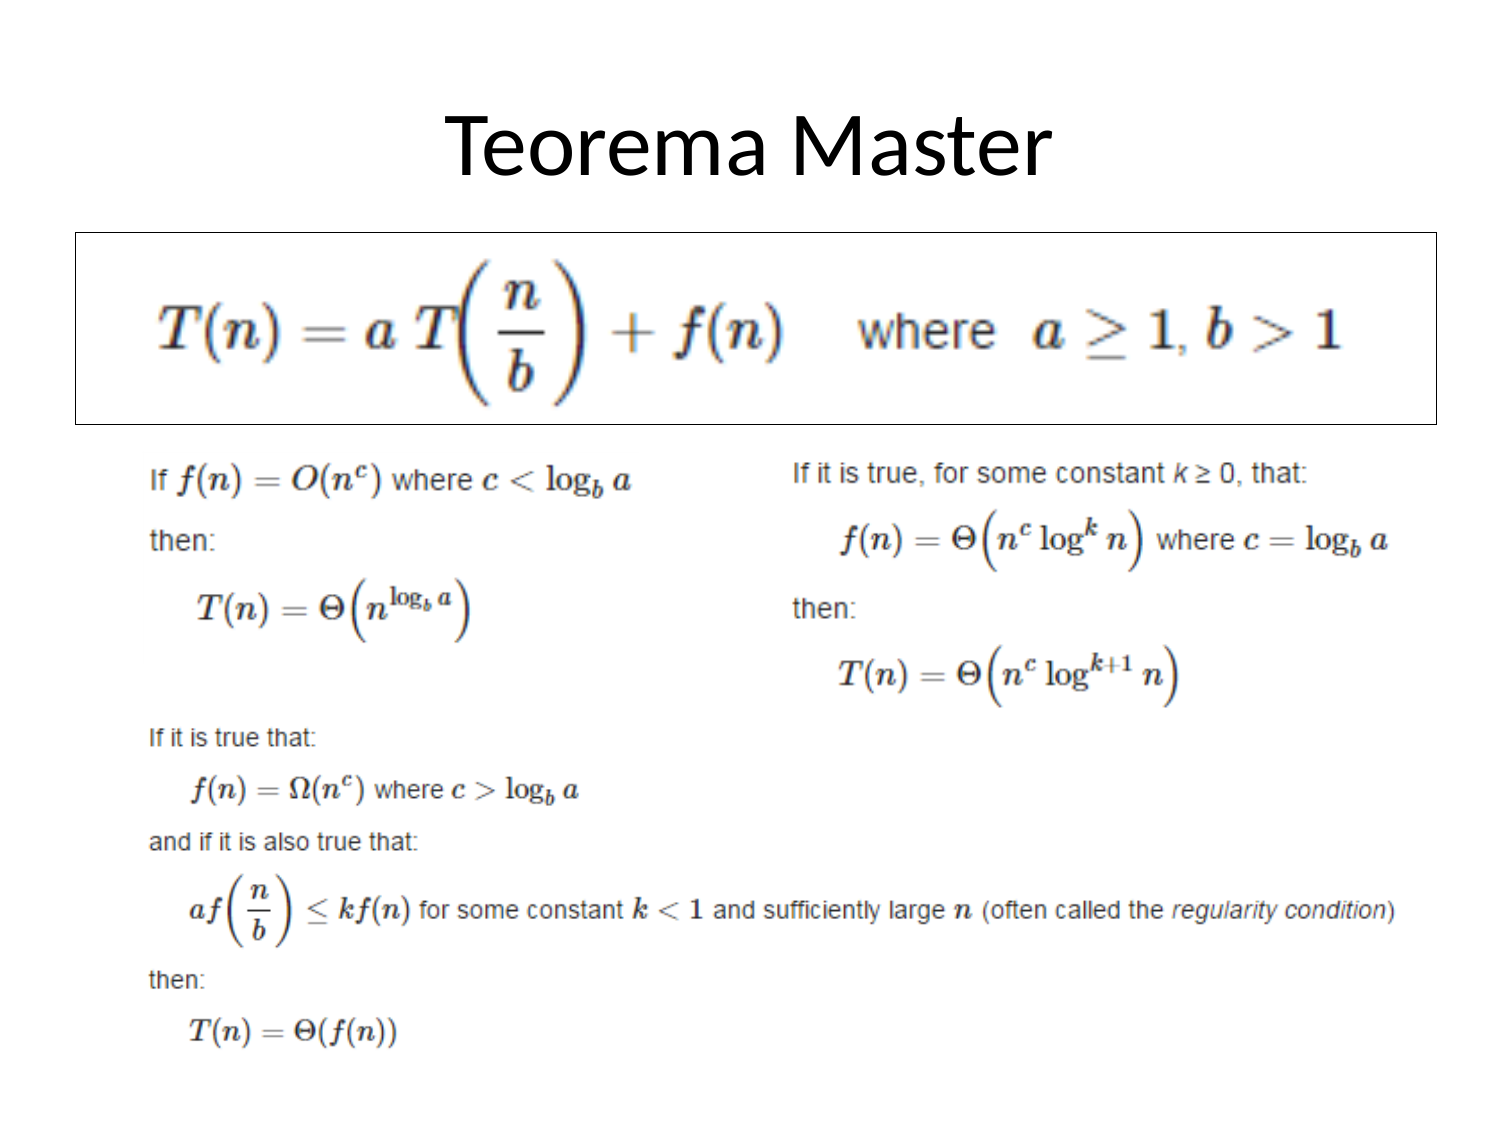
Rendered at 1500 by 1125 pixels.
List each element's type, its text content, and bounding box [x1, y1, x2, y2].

picture [142, 450, 1411, 1068]
title Teorema Master [75, 45, 1425, 231]
picture [142, 450, 639, 664]
picture [74, 232, 1437, 426]
